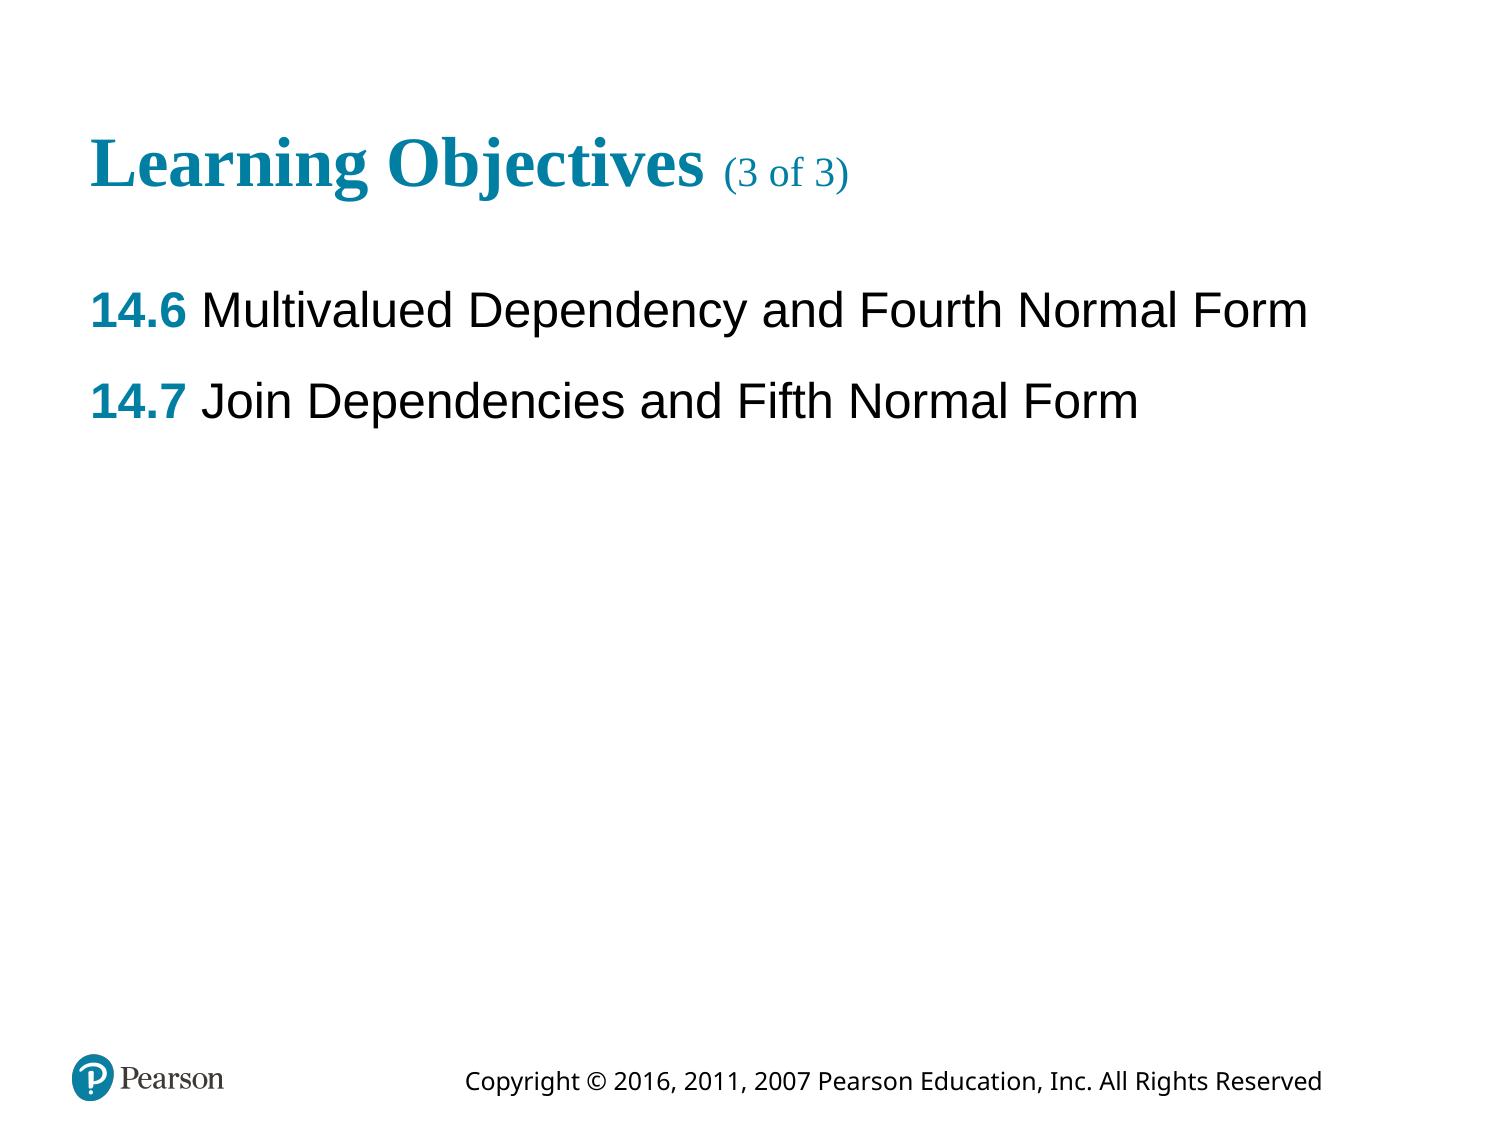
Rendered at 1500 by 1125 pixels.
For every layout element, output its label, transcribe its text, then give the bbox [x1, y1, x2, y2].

picture [72, 1087, 83, 1101]
picture [98, 1054, 224, 1101]
picture [80, 1063, 106, 1088]
list 14.6 Multivalued Dependency and Fourth Normal Form 14.7 Join Dependencies and Fifth Normal Form [75, 262, 1425, 1005]
picture [72, 1054, 88, 1070]
title Learning Objectives (3 of 3) [75, 35, 1425, 216]
